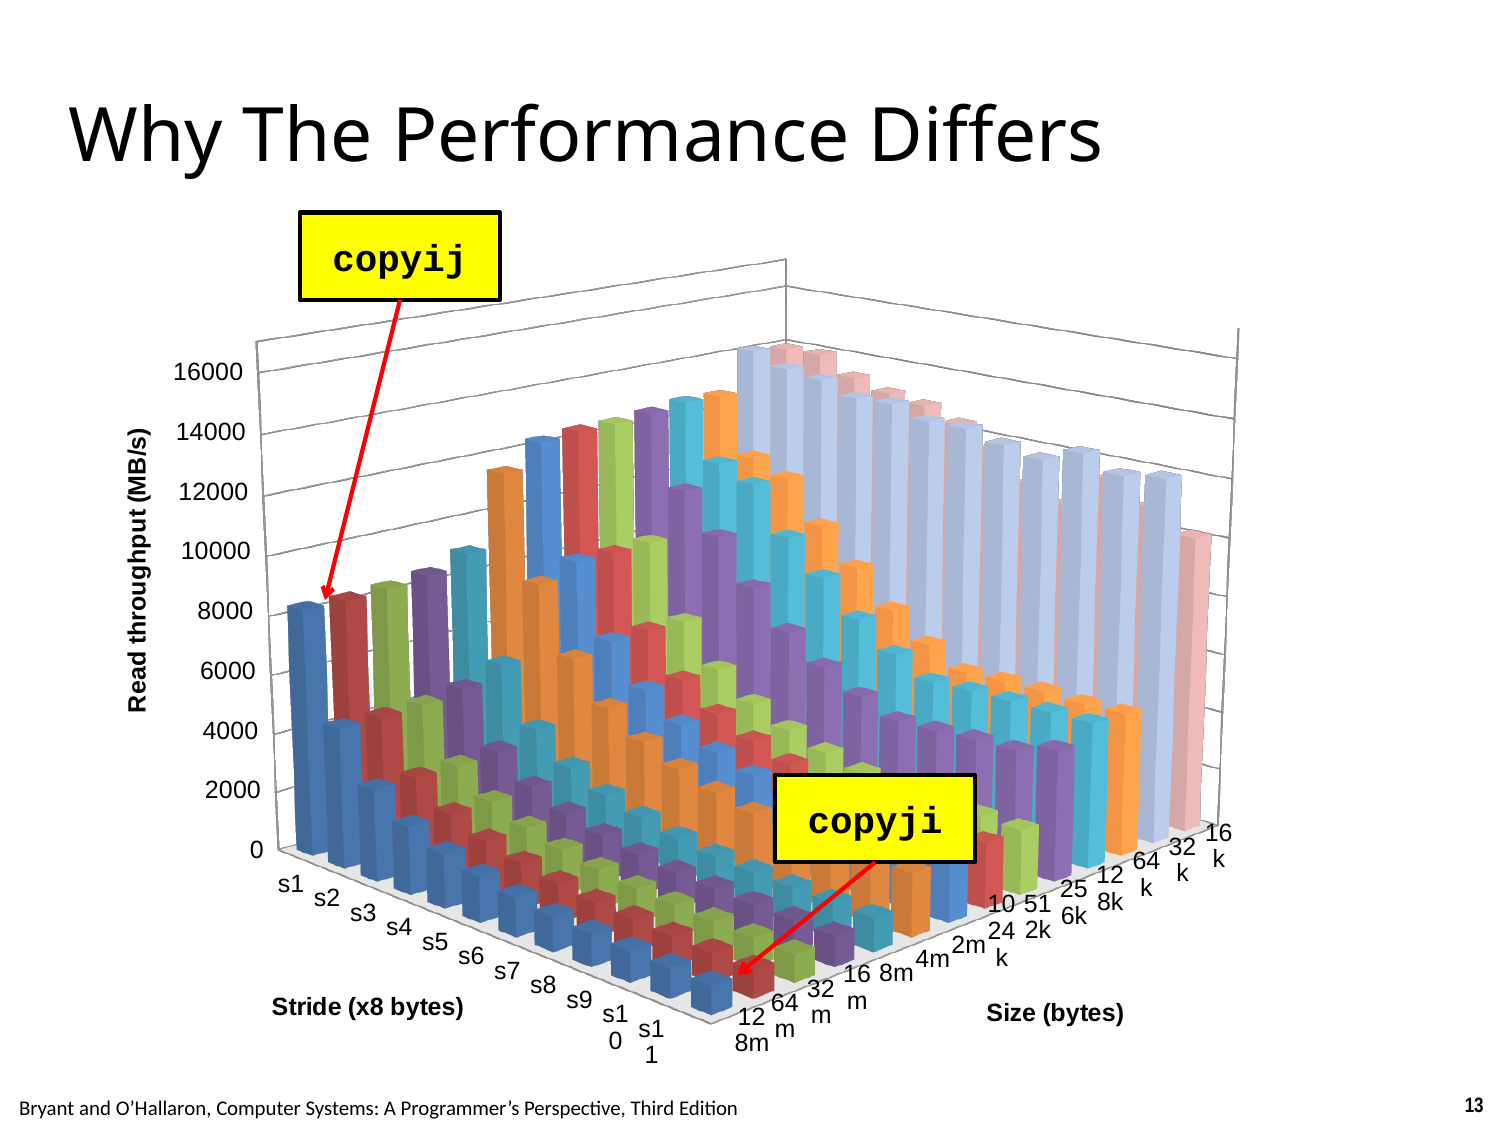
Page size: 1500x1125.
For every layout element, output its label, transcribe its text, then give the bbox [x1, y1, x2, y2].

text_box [737, 862, 876, 976]
title Why The Performance Differs [62, 41, 1438, 222]
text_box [324, 299, 401, 601]
chart [74, 173, 1482, 1125]
